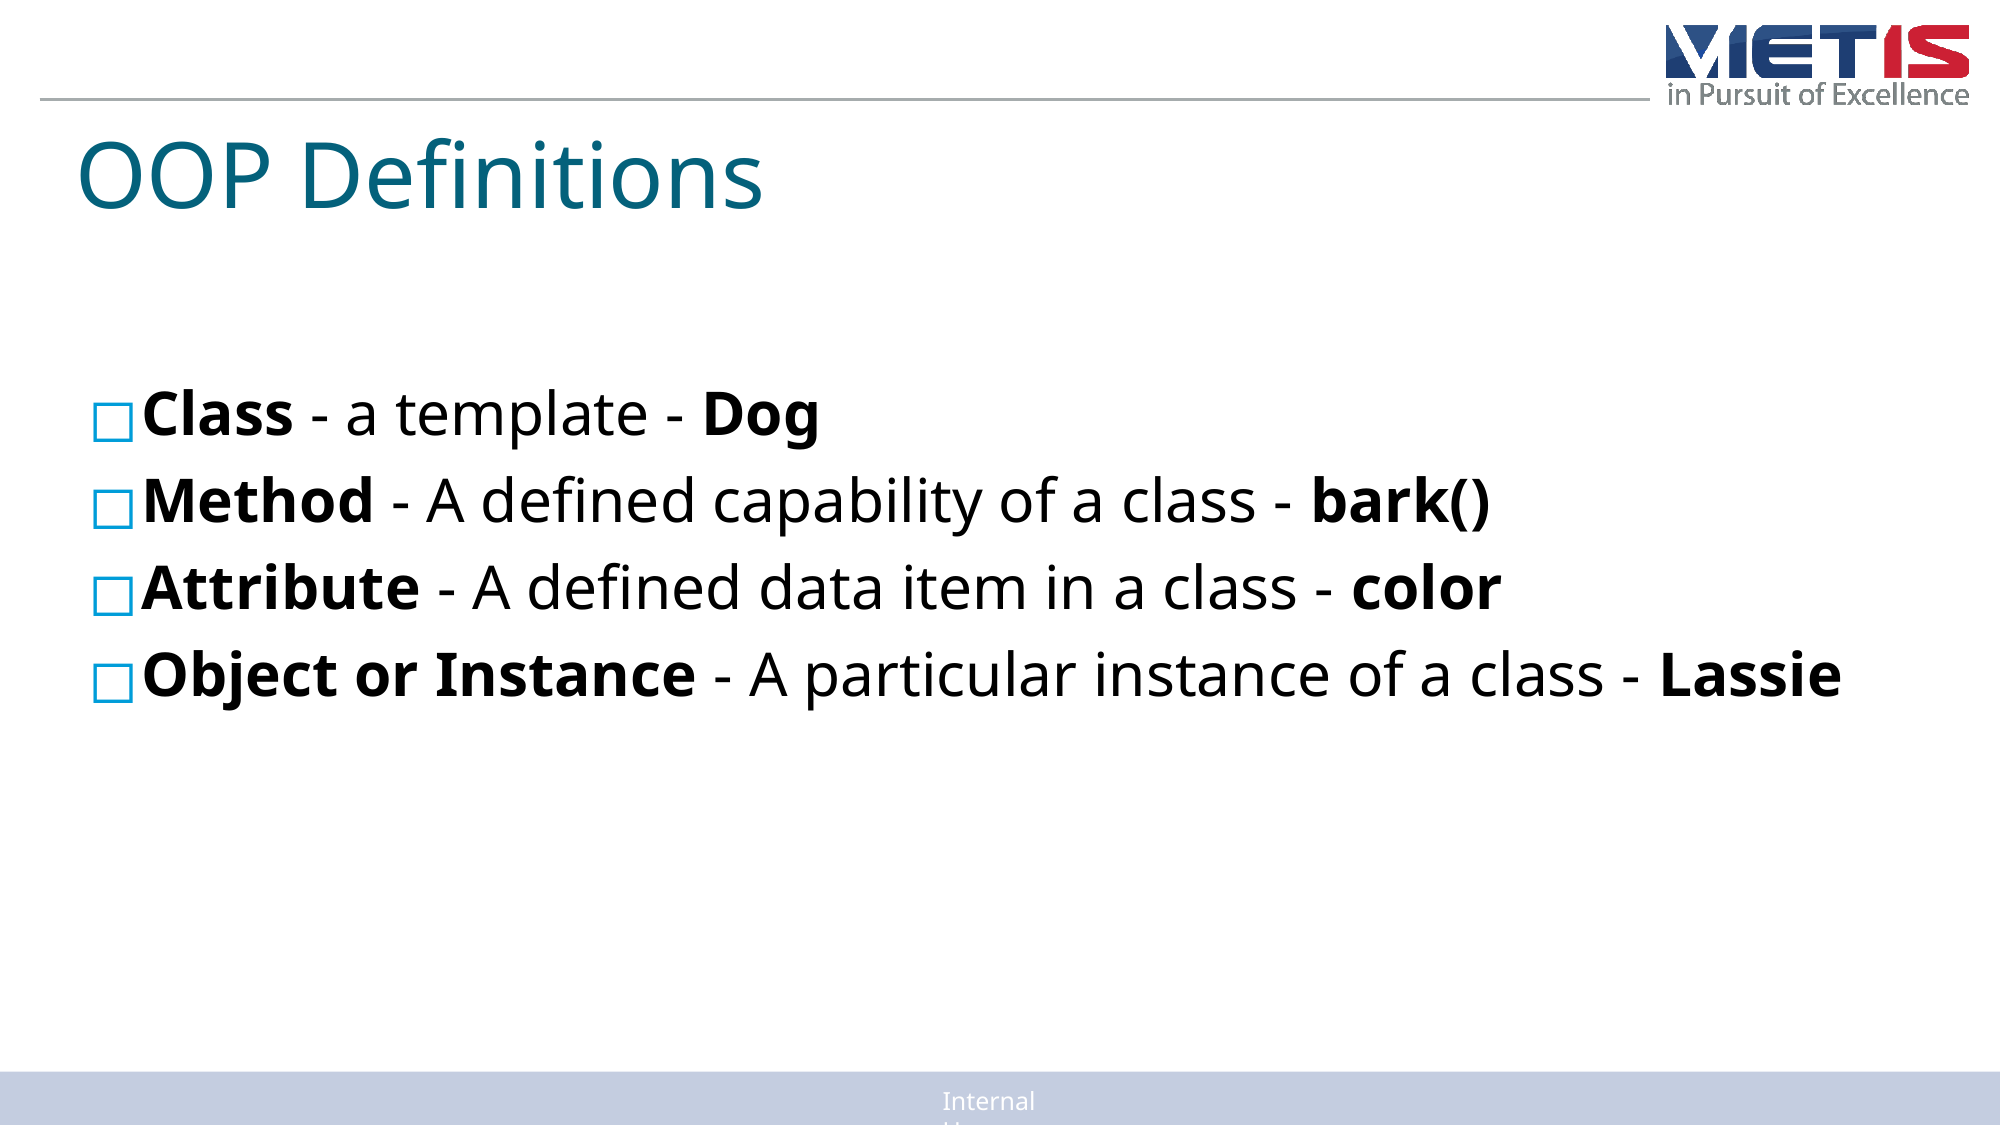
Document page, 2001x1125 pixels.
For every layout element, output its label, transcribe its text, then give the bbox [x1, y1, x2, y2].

picture [1666, 25, 1969, 105]
text_box OOP Definitions [60, 90, 1398, 253]
text_box Class - a template - Dog Method - A defined capability of a class - bark() Attribute - A defined data item in a class - color Object or Instance - A particular instance of a class - Lassie [73, 367, 1927, 758]
